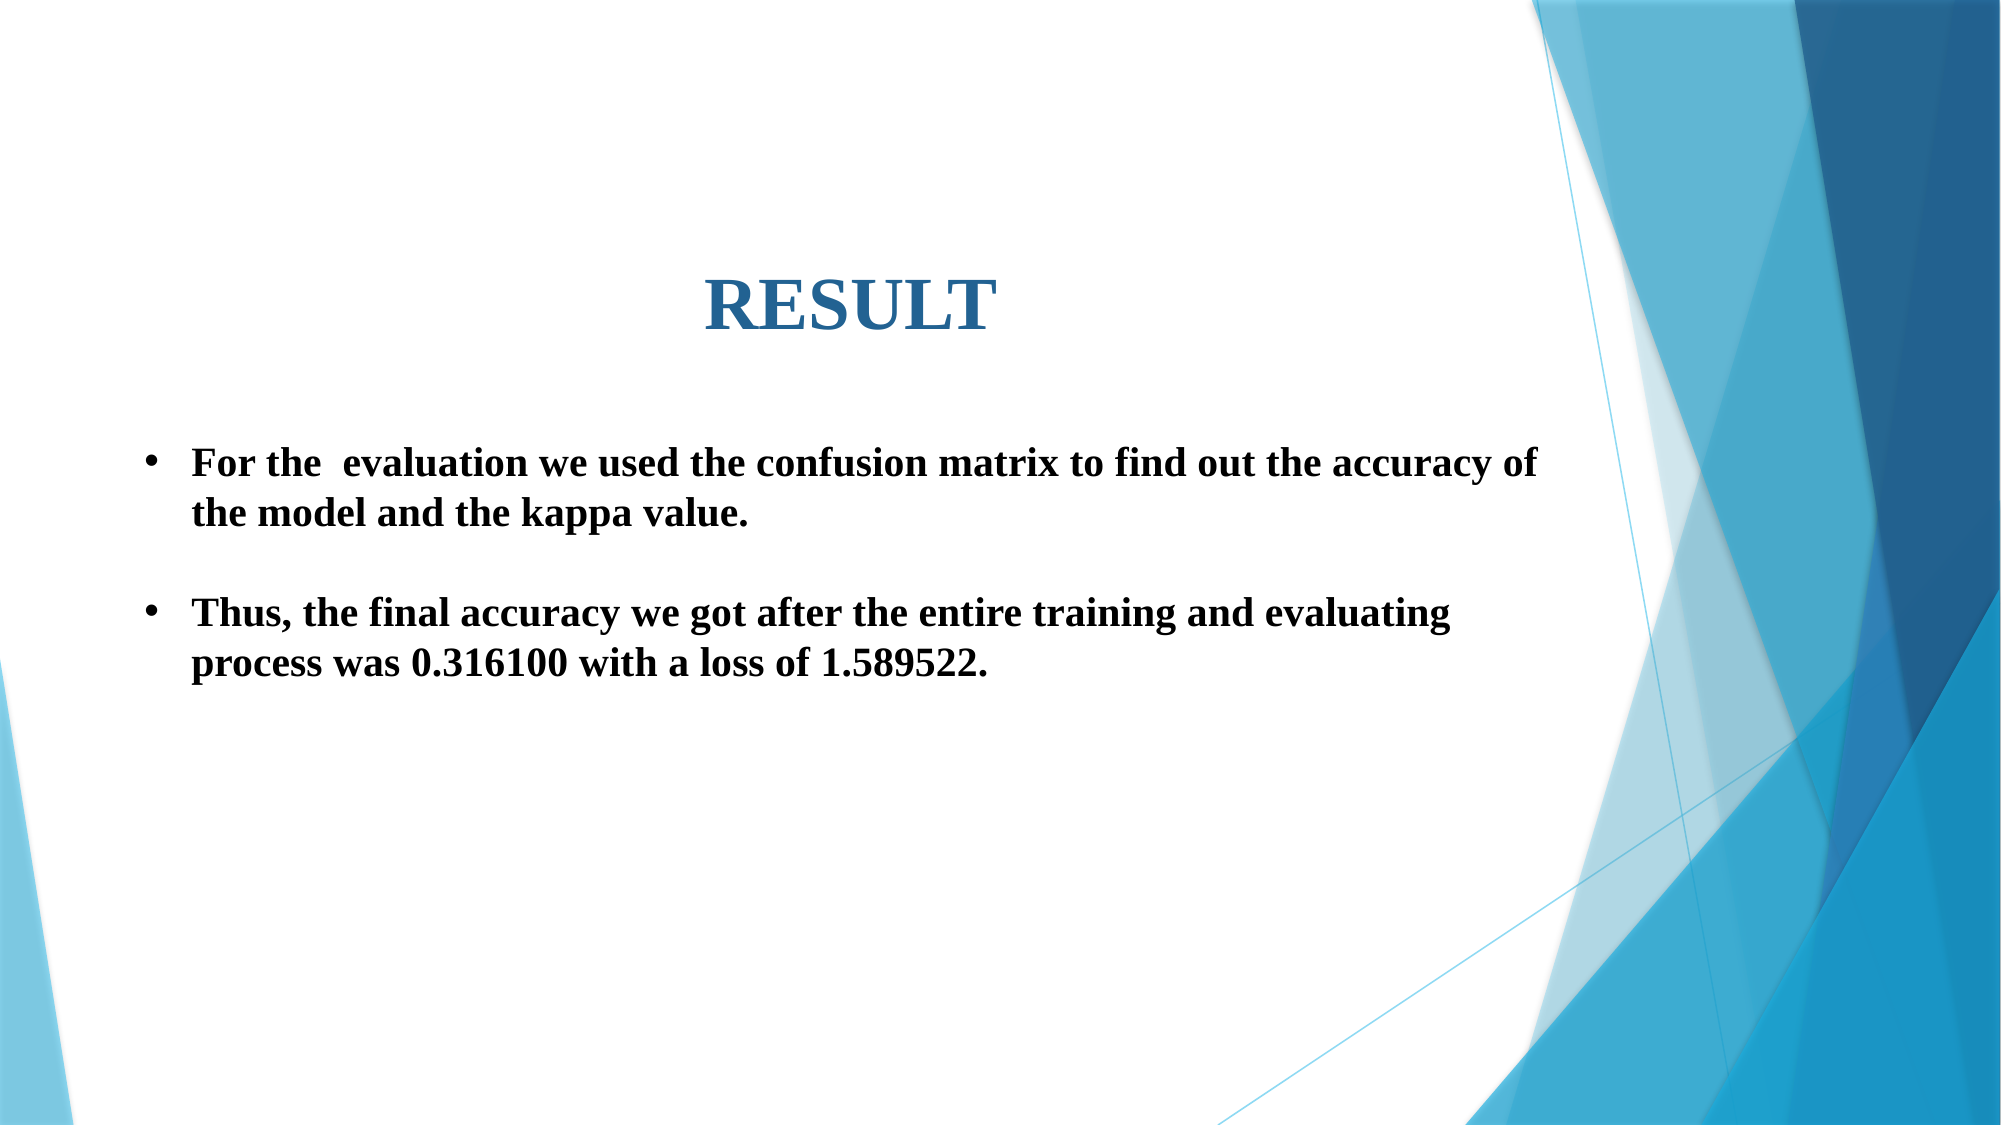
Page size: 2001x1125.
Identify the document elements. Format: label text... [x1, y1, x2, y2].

text_box RESULT For the evaluation we used the confusion matrix to find out the accuracy of the model and the kappa value. Thus, the final accuracy we got after the entire training and evaluating process was 0.316100 with a loss of 1.589522. [129, 247, 1573, 783]
